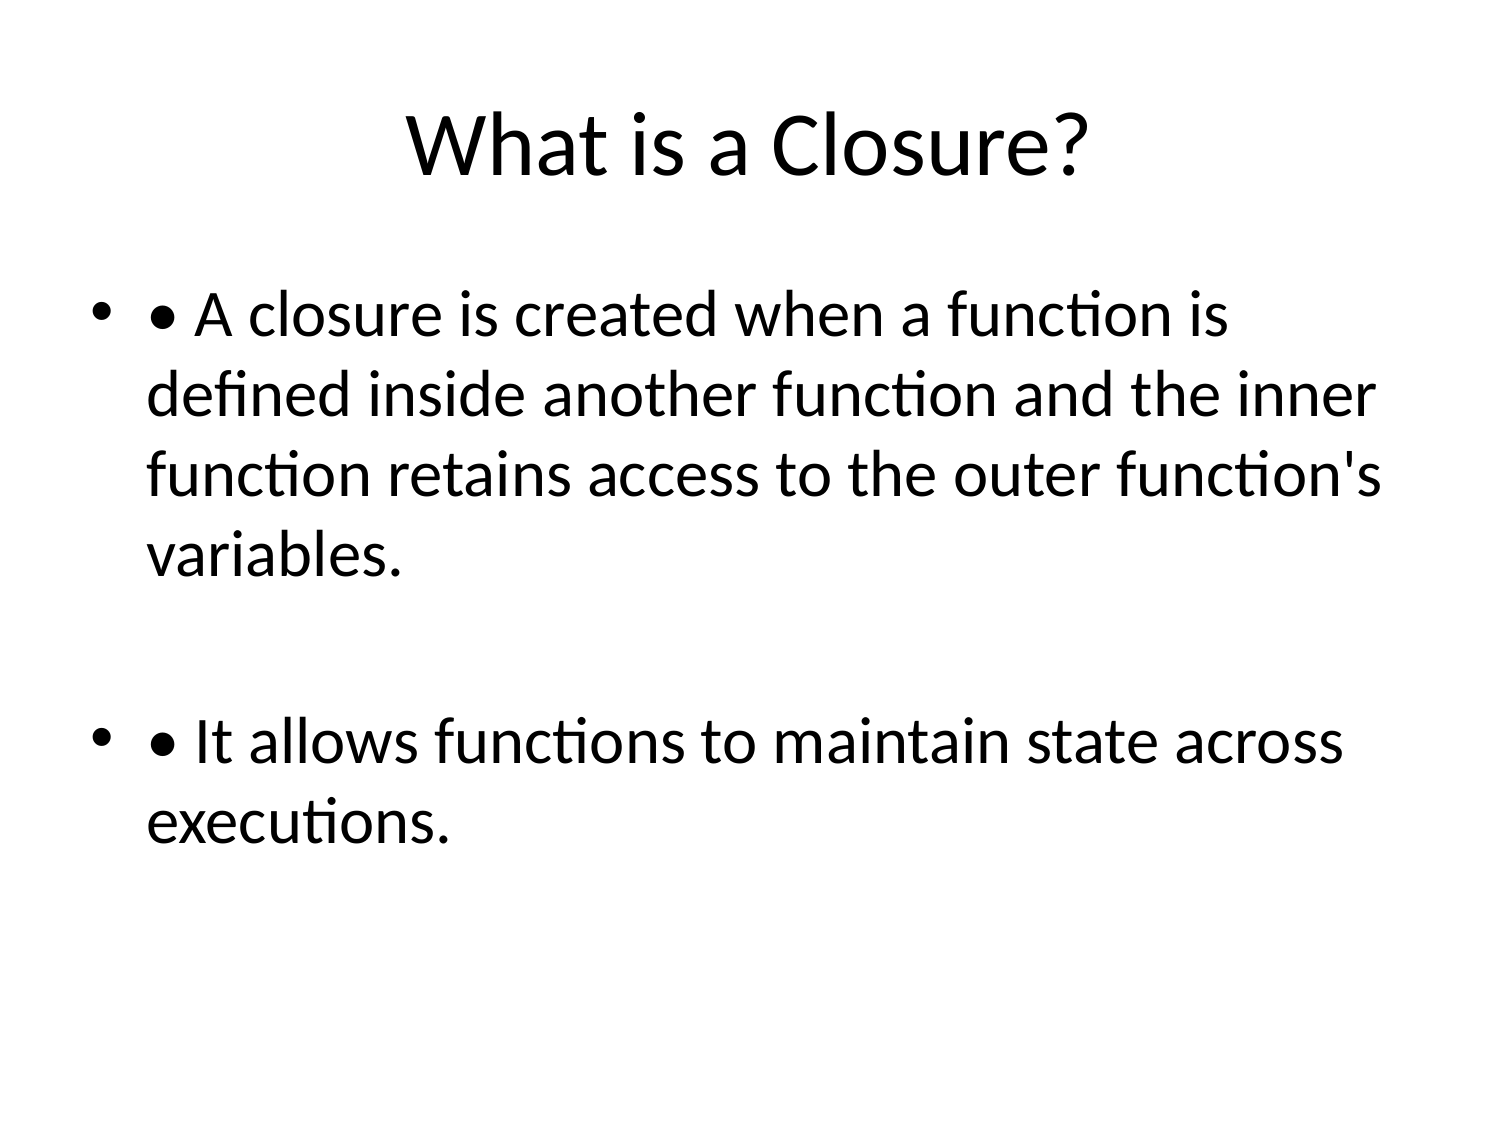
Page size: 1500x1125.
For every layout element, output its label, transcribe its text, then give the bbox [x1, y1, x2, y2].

title What is a Closure? [75, 45, 1425, 233]
list • A closure is created when a function is defined inside another function and the inner function retains access to the outer function's variables. • It allows functions to maintain state across executions. [75, 262, 1425, 1005]
